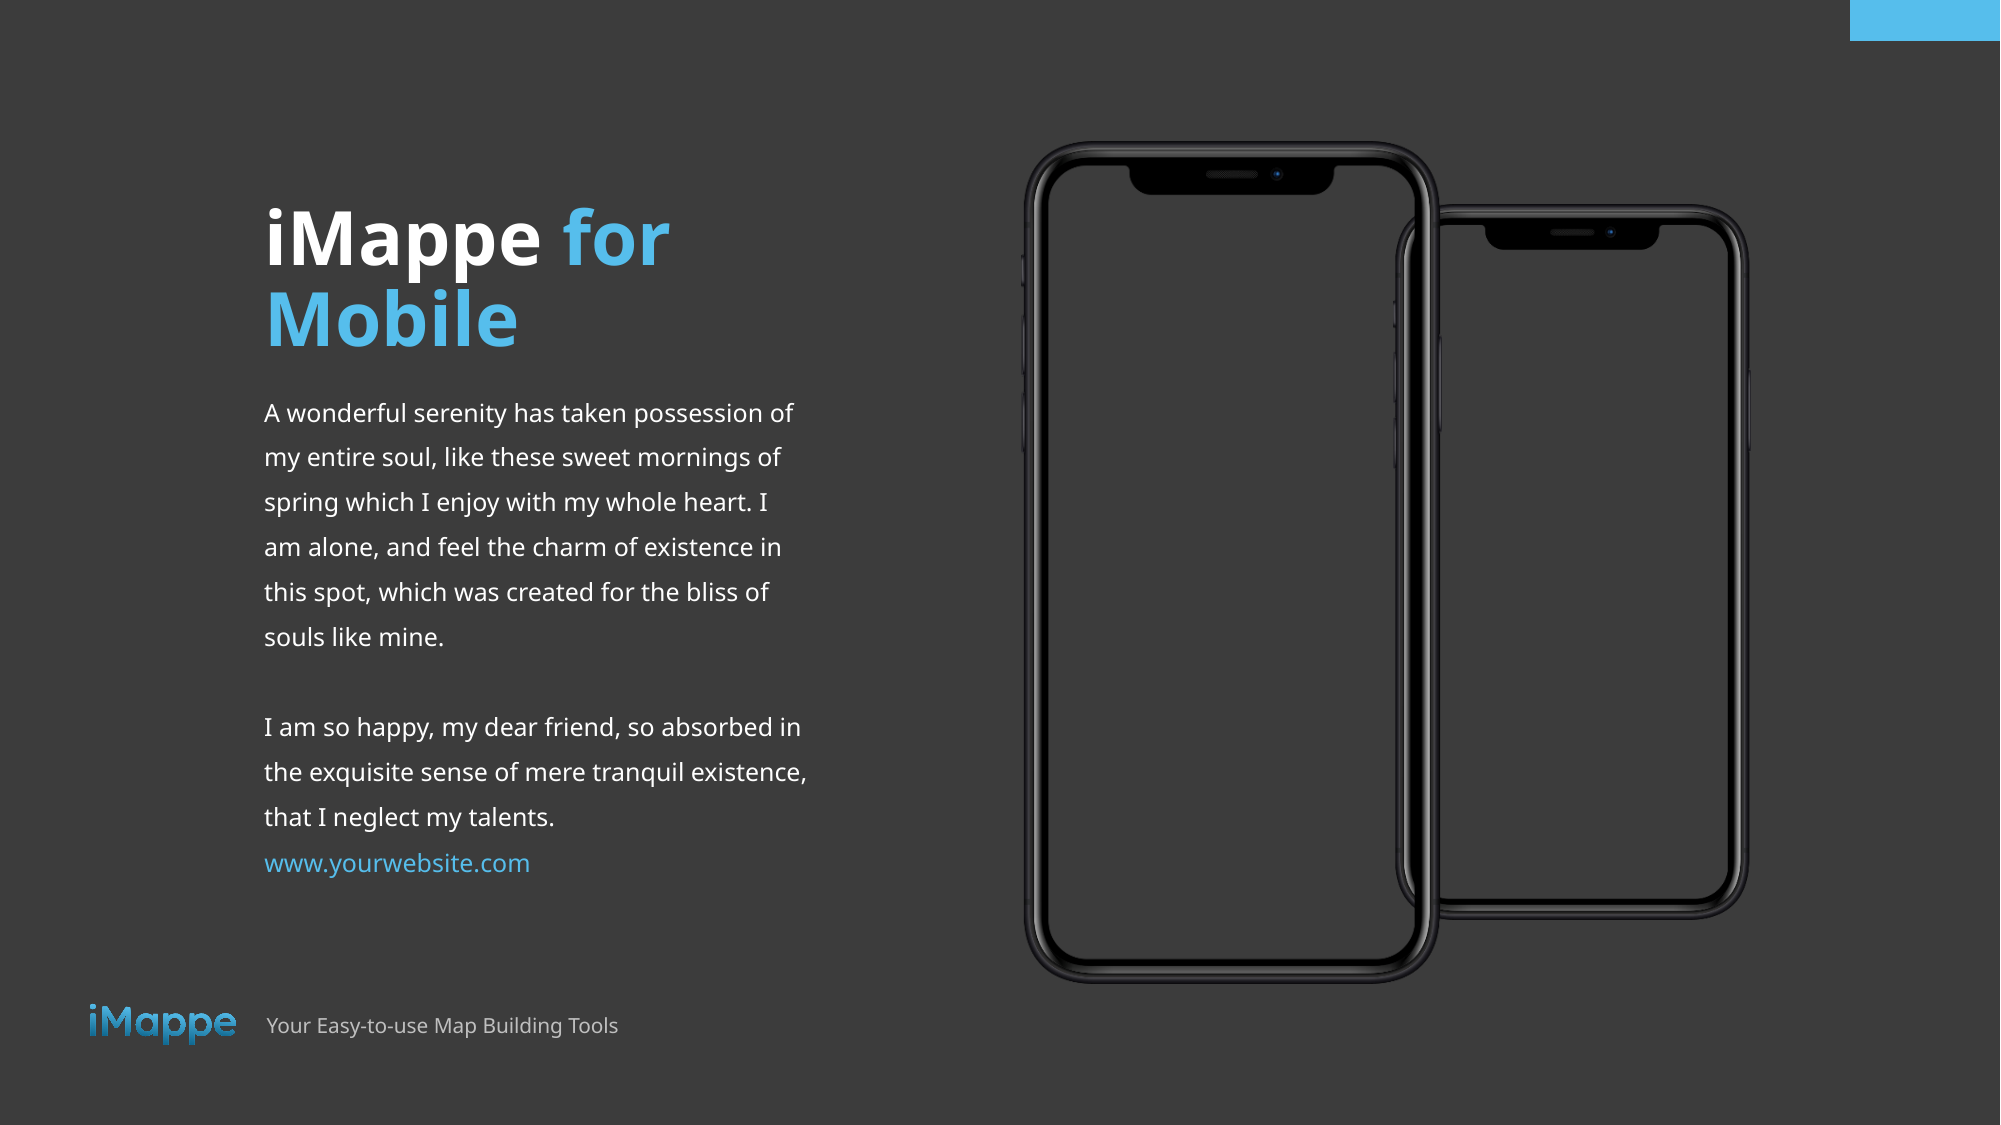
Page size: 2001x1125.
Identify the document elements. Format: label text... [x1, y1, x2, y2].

text_box Your Easy-to-use Map Building Tools [251, 1004, 769, 1045]
picture [1021, 141, 1751, 984]
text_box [90, 1003, 236, 1045]
title iMappe for Mobile [249, 183, 825, 374]
text_box [1850, 0, 2000, 41]
text_box www.yourwebsite.com [249, 840, 772, 886]
text_box A wonderful serenity has taken possession of my entire soul, like these sweet mornings of spring which I enjoy with my whole heart. I am alone, and feel the charm of existence in this spot, which was created for the bliss of souls like mine. I am so happy, my dear friend, so absorbed in the exquisite sense of mere tranquil existence, that I neglect my talents. [249, 374, 827, 839]
